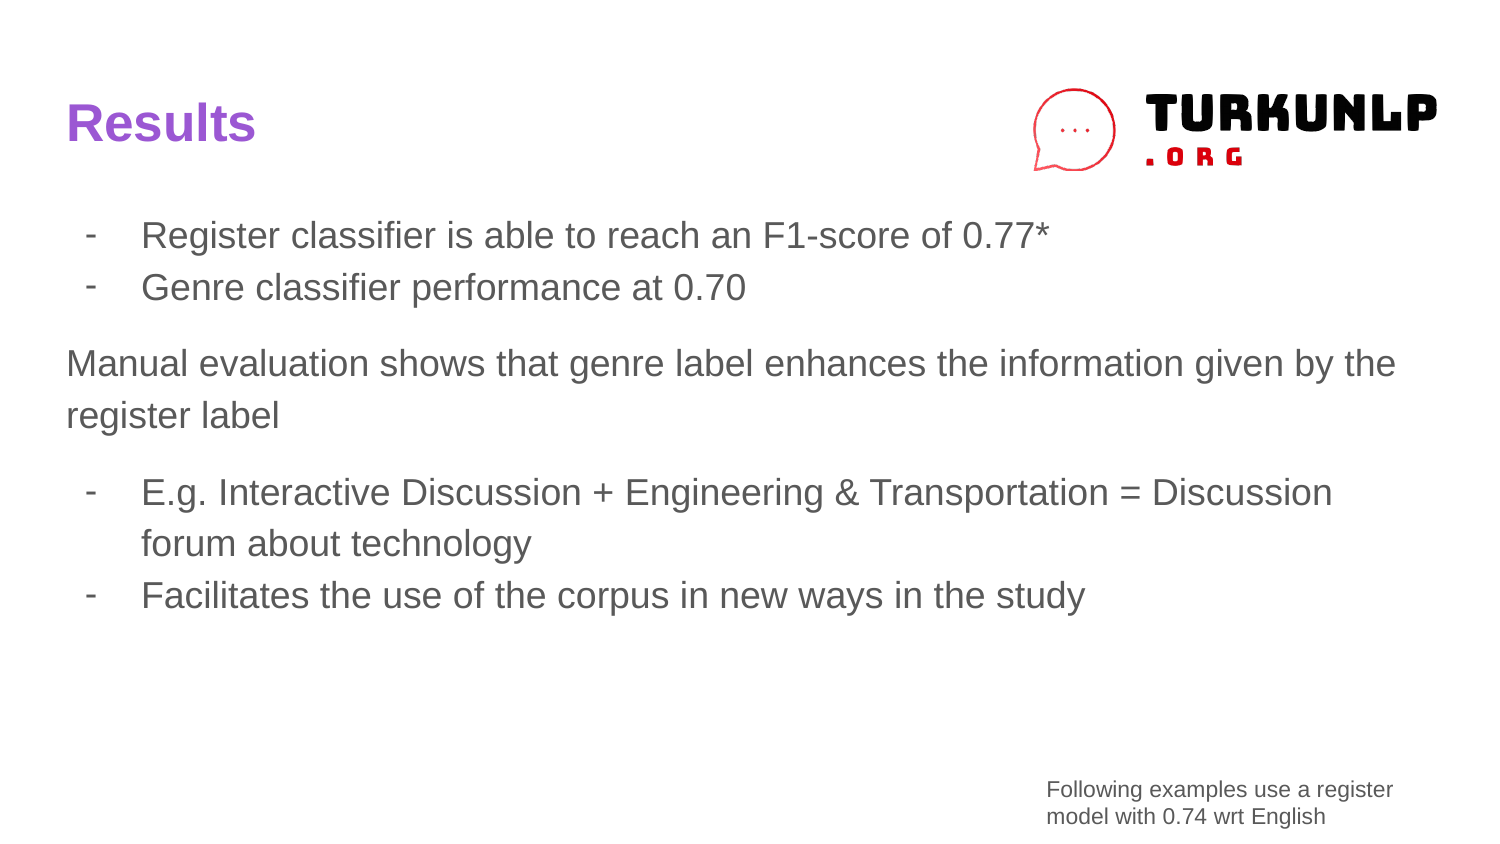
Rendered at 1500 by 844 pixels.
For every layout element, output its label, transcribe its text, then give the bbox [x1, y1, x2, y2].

text_box Following examples use a register model with 0.74 wrt English [1031, 759, 1463, 805]
list Register classifier is able to reach an F1-score of 0.77* Genre classifier performance at 0.70 Manual evaluation shows that genre label enhances the information given by the register label E.g. Interactive Discussion + Engineering & Transportation = Discussion forum about technology Facilitates the use of the corpus in new ways in the study [51, 189, 1449, 675]
picture [1017, 69, 1450, 171]
title Results [51, 72, 1013, 167]
